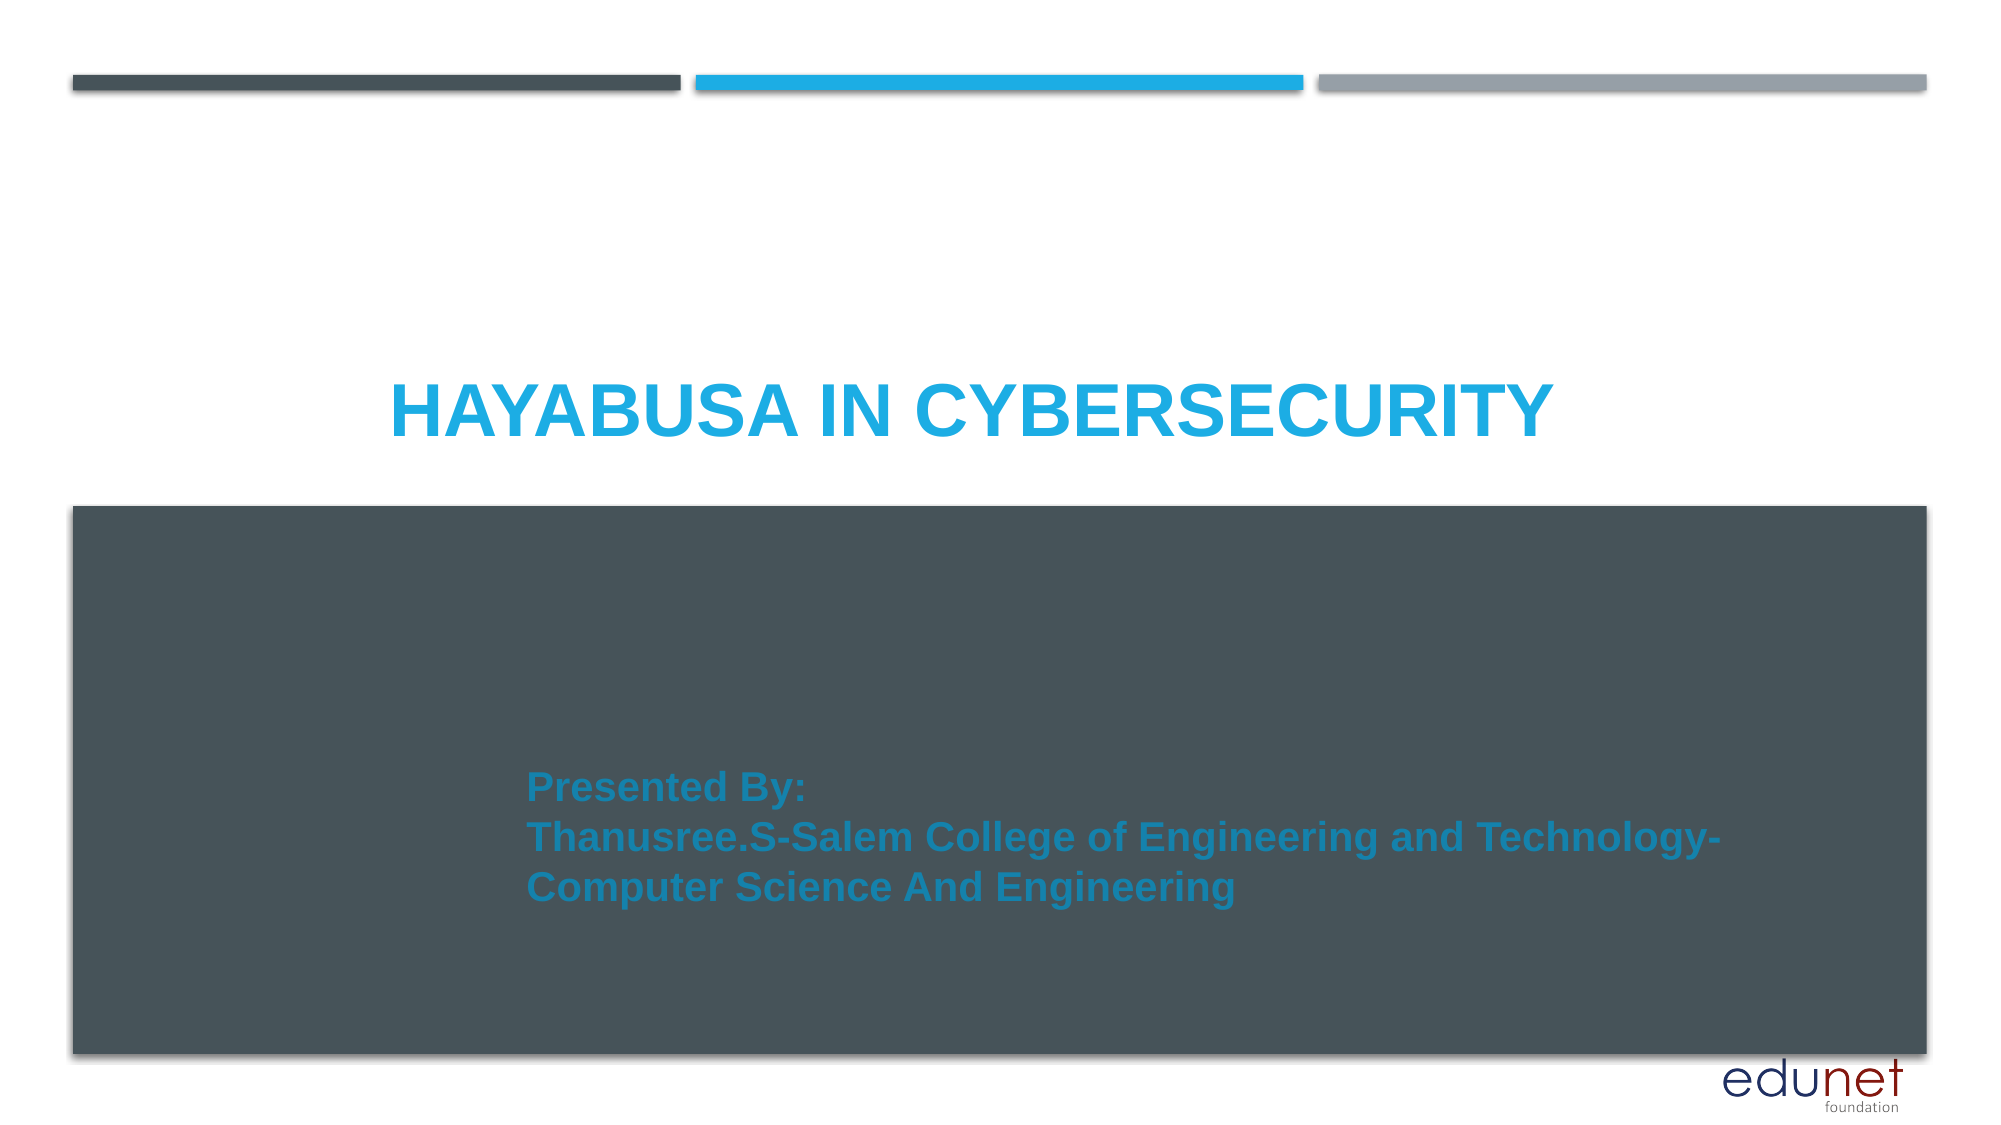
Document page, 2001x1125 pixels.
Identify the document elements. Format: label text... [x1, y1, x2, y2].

picture [1719, 1056, 1905, 1116]
text_box Presented By: Thanusree.S-Salem College of Engineering and Technology- Computer Science And Engineering [511, 752, 1821, 918]
title Hayabusa in cybersecurity [222, 298, 1723, 460]
